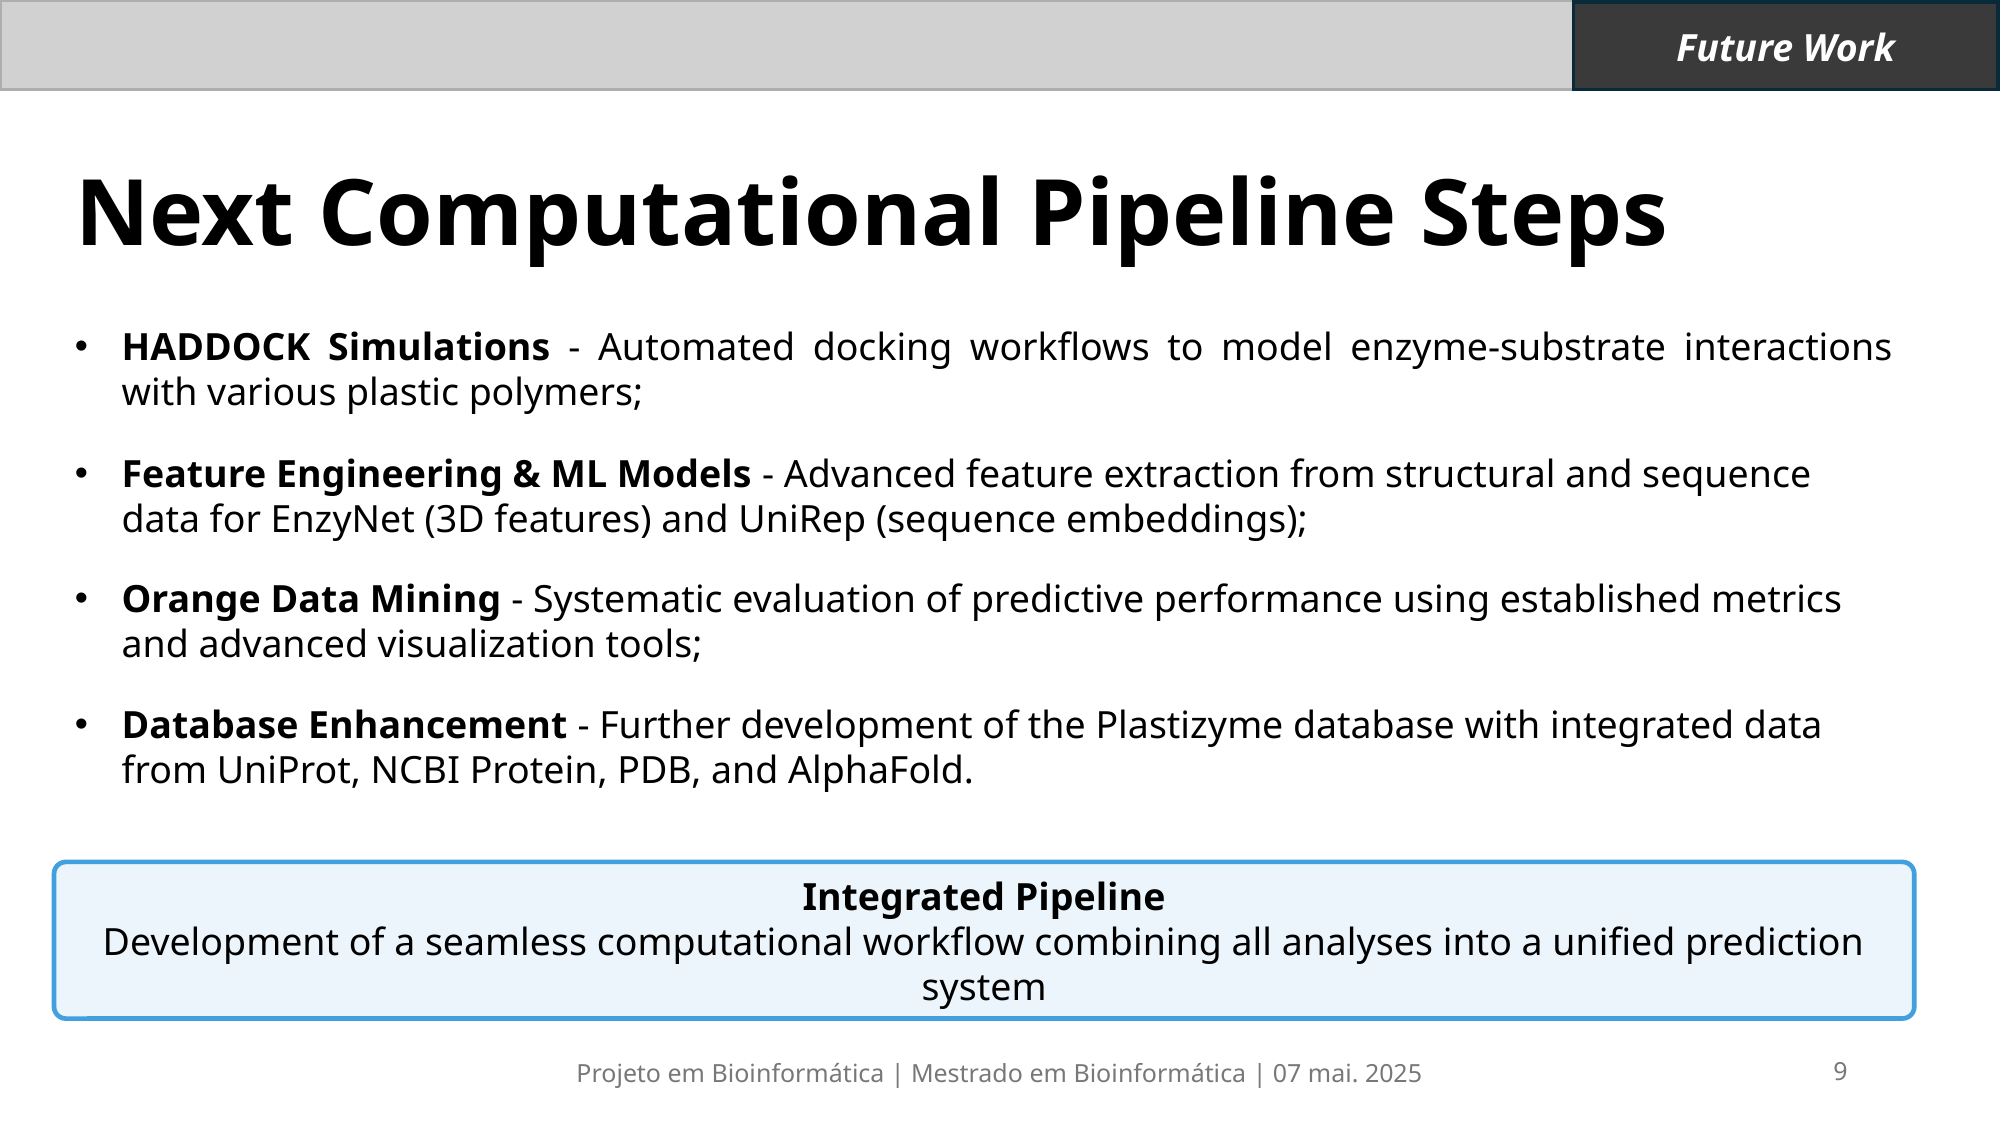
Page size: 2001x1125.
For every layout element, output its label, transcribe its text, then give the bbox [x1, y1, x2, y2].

footer Projeto em Bioinformática | Mestrado em Bioinformática | 07 mai. 2025 [137, 1042, 1863, 1103]
text_box Database Enhancement - Further development of the Plastizyme database with integrated data from UniProt, NCBI Protein, PDB, and AlphaFold. [59, 693, 1909, 799]
title Next Computational Pipeline Steps [60, 107, 1785, 316]
text_box [0, 0, 1572, 91]
text_box Feature Engineering & ML Models - Advanced feature extraction from structural and sequence data for EnzyNet (3D features) and UniRep (sequence embeddings); [60, 442, 1889, 547]
text_box HADDOCK Simulations - Automated docking workflows to model enzyme-substrate interactions with various plastic polymers; [59, 316, 1909, 421]
text_box Orange Data Mining - Systematic evaluation of predictive performance using established metrics and advanced visualization tools; [60, 567, 1921, 673]
text_box Integrated Pipeline Development of a seamless computational workflow combining all analyses into a unified prediction system [54, 861, 1915, 1019]
text_box Future Work [1572, 0, 2000, 91]
